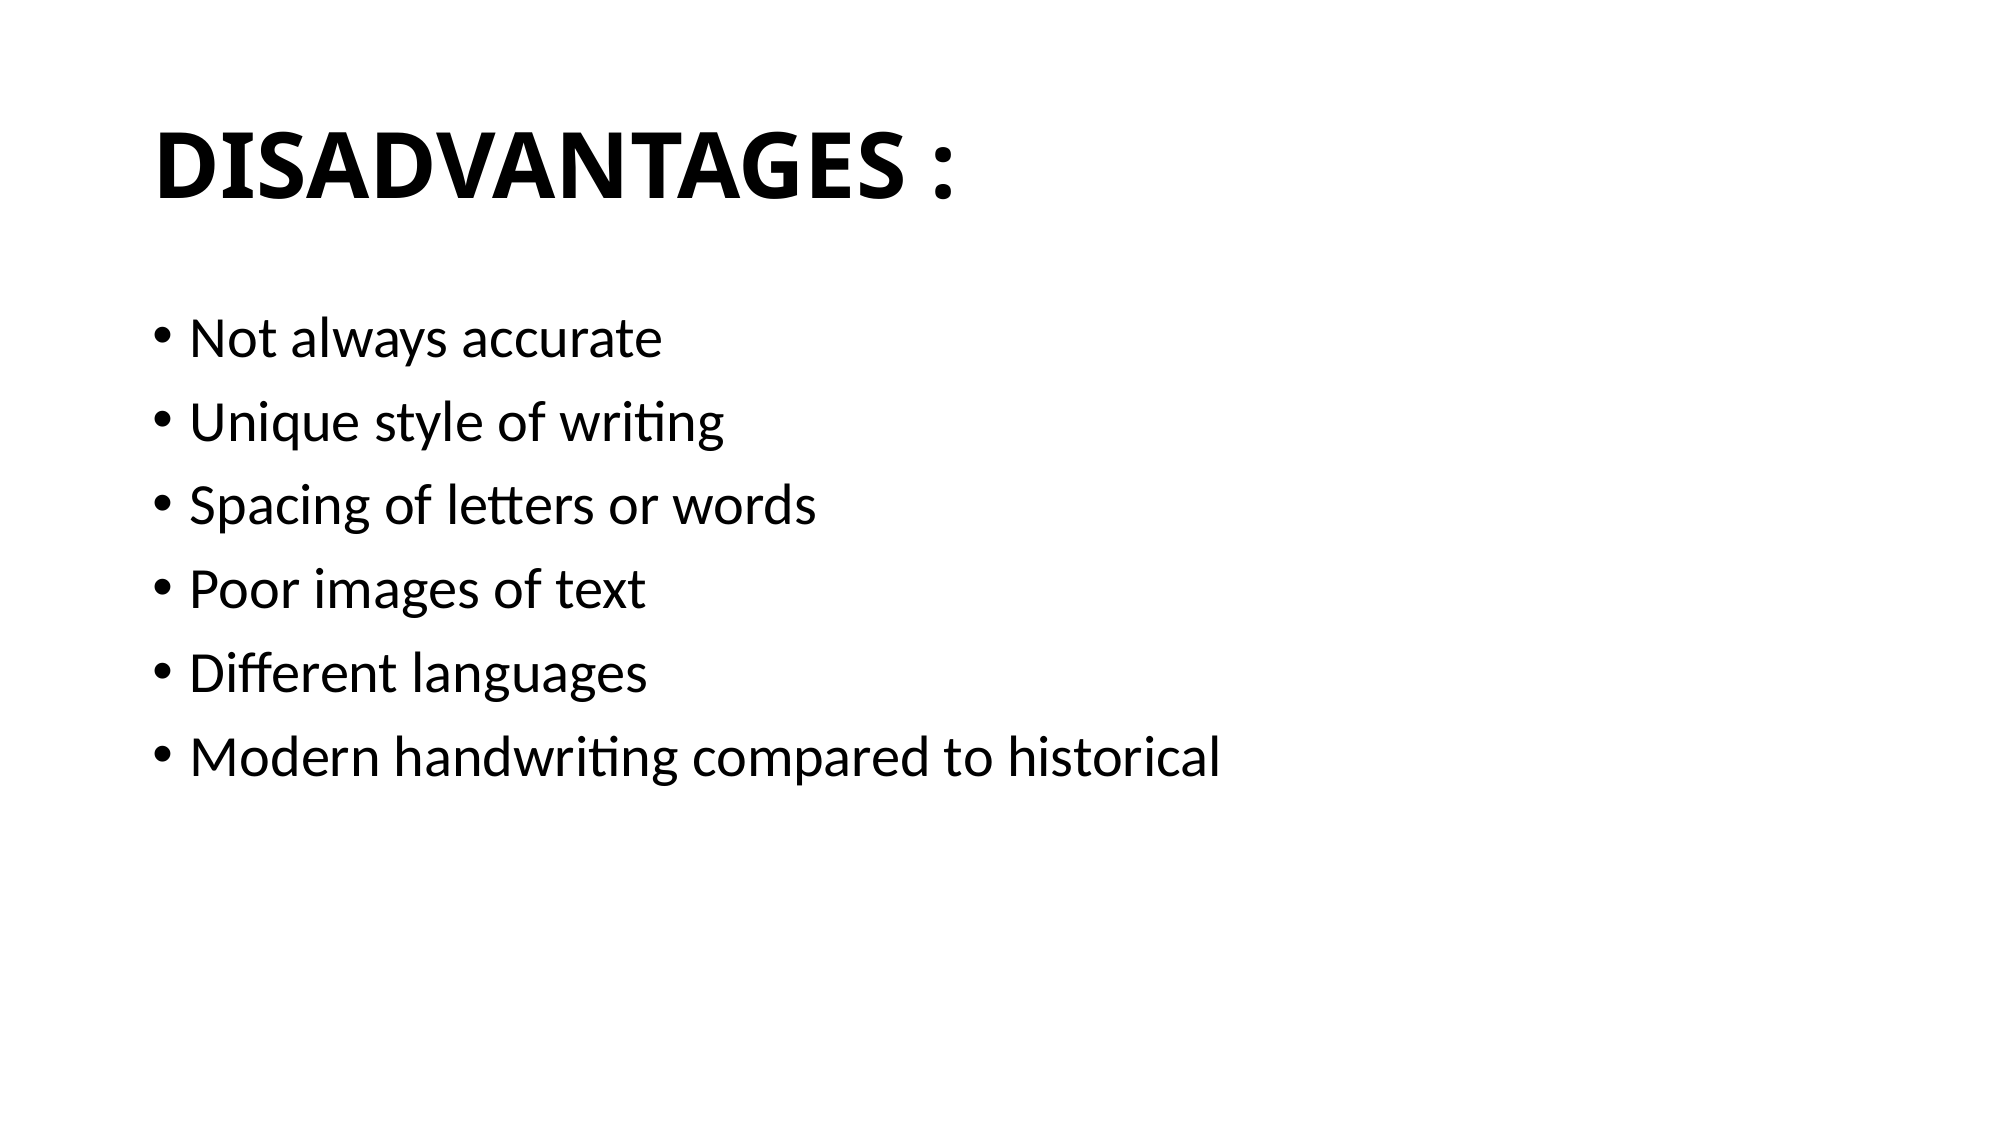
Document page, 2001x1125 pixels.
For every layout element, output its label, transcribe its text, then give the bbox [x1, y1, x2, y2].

title DISADVANTAGES : [137, 59, 1863, 278]
list Not always accurate Unique style of writing Spacing of letters or words Poor images of text Different languages Modern handwriting compared to historical [137, 299, 1863, 1014]
